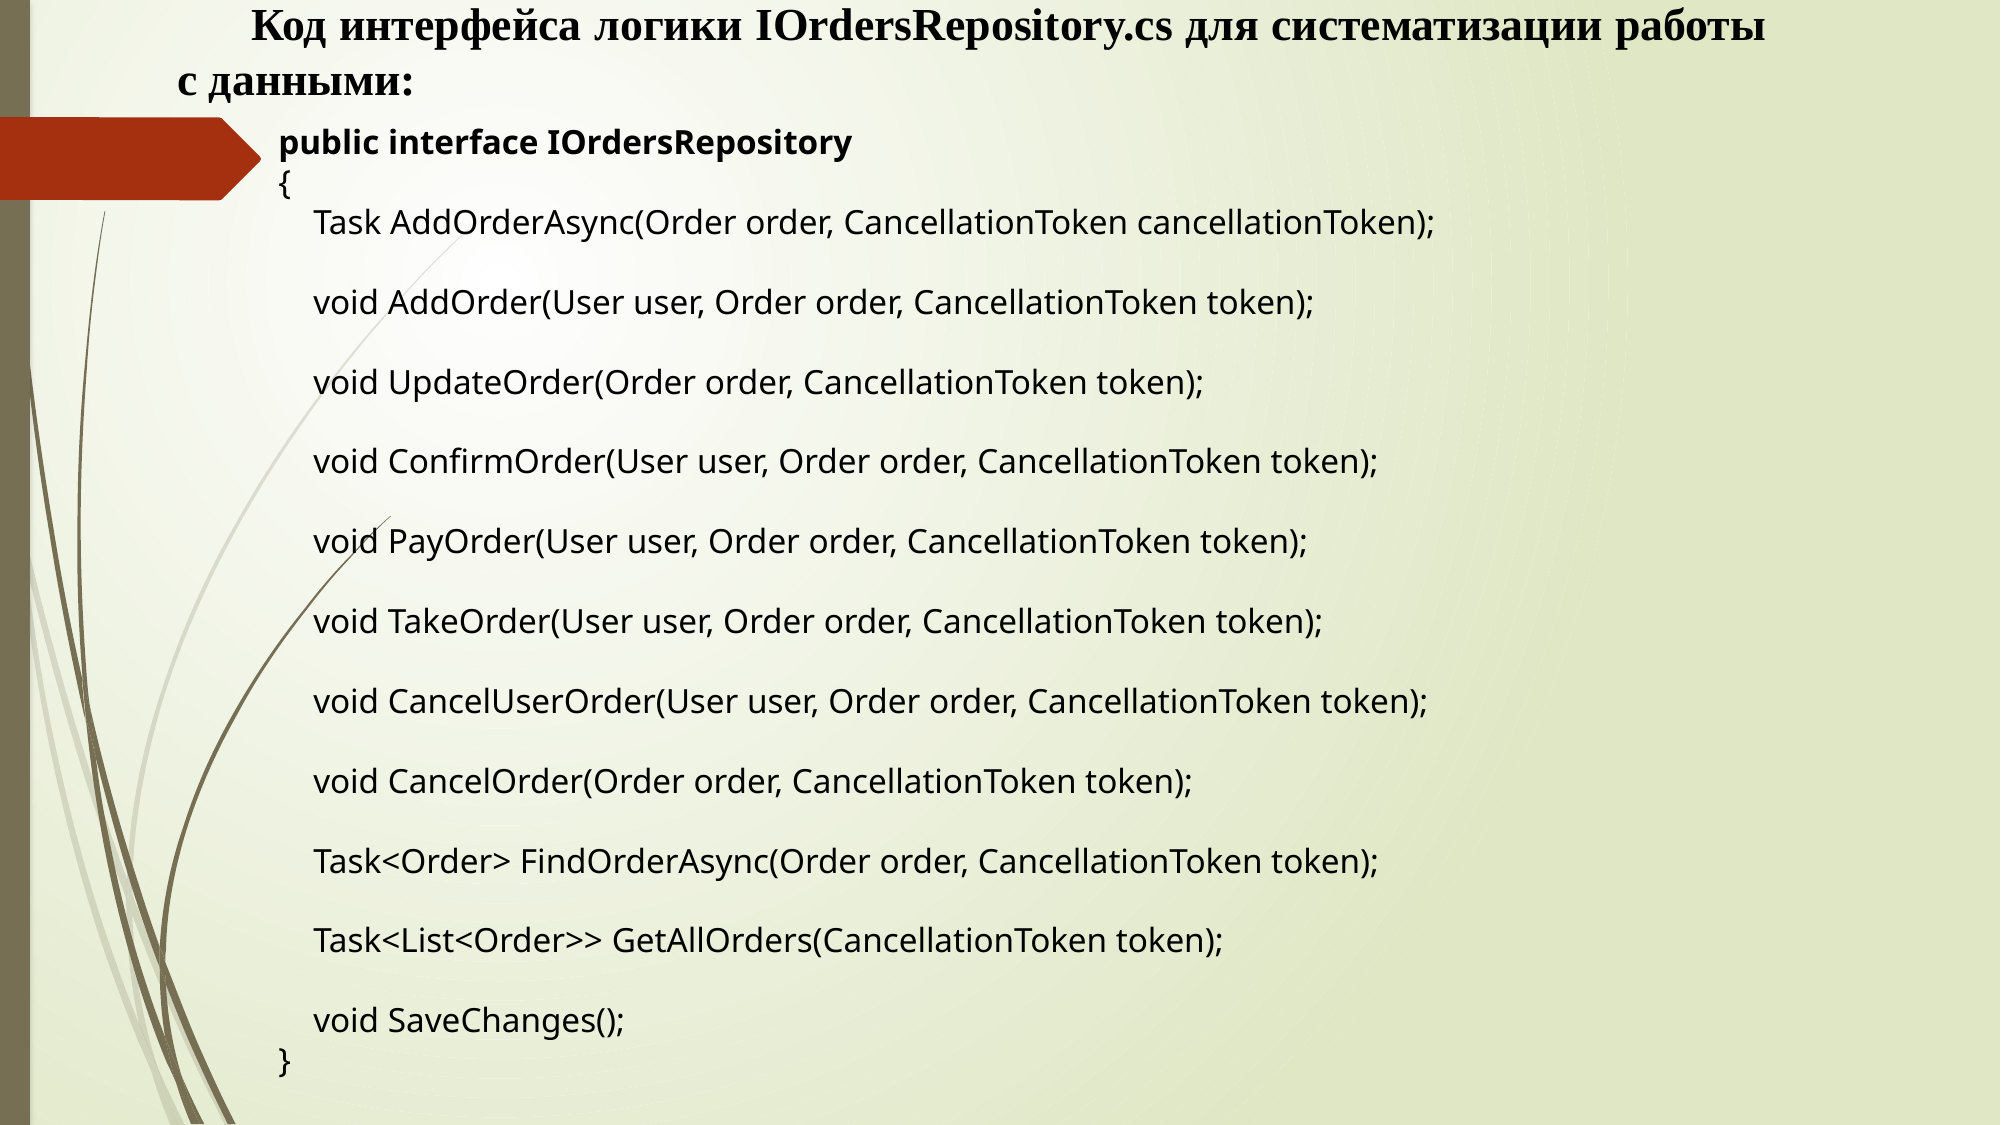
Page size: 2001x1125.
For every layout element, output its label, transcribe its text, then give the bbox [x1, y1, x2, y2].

text_box public interface IOrdersRepository { Task AddOrderAsync(Order order, CancellationToken cancellationToken); void AddOrder(User user, Order order, CancellationToken token); void UpdateOrder(Order order, CancellationToken token); void ConfirmOrder(User user, Order order, CancellationToken token); void PayOrder(User user, Order order, CancellationToken token); void TakeOrder(User user, Order order, CancellationToken token); void CancelUserOrder(User user, Order order, CancellationToken token); void CancelOrder(Order order, CancellationToken token); Task<Order> FindOrderAsync(Order order, CancellationToken token); Task<List<Order>> GetAllOrders(CancellationToken token); void SaveChanges(); } [263, 113, 2000, 1087]
text_box Код интерфейса логики IOrdersRepository.cs для систематизации работы с данными: [162, 0, 1782, 113]
